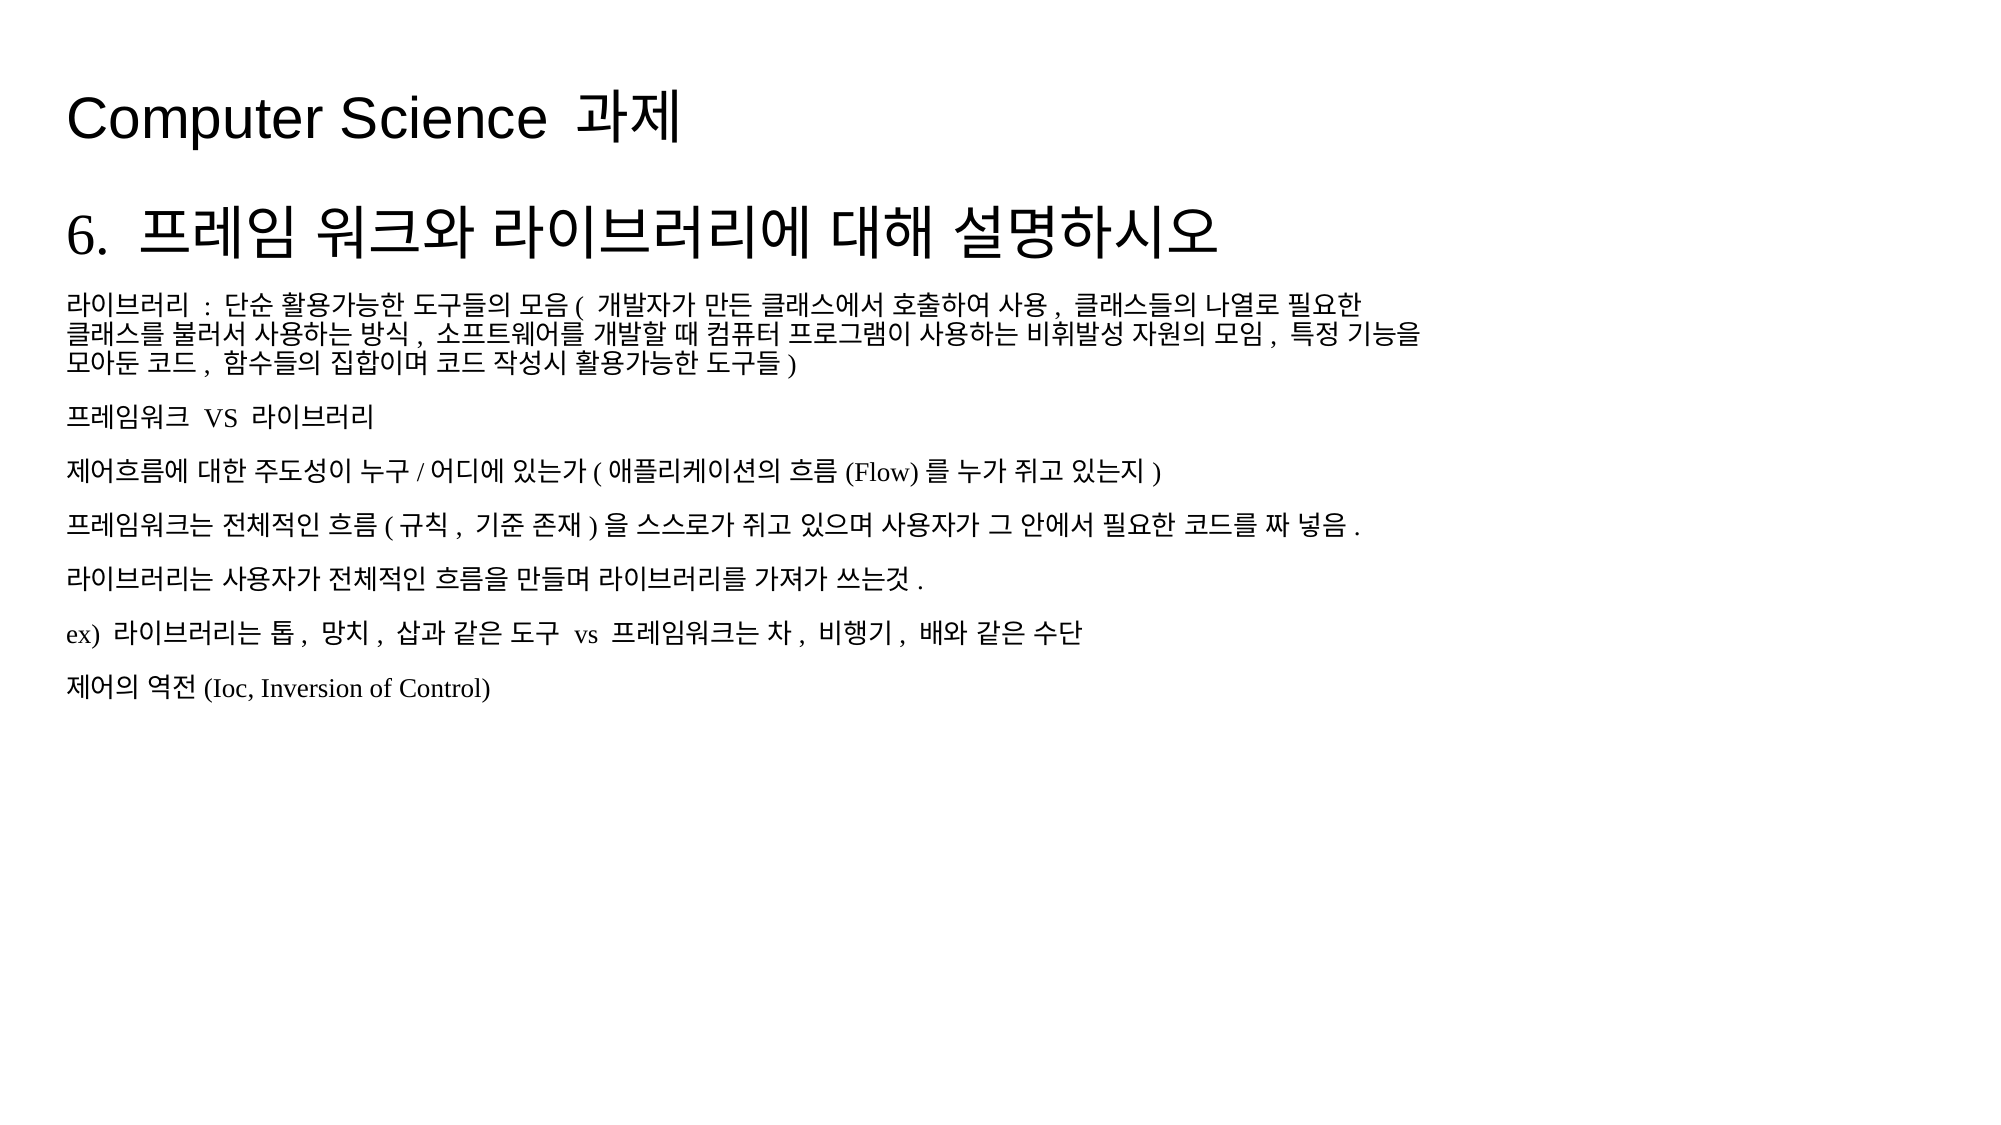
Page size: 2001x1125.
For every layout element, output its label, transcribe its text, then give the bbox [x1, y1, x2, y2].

title Computer Science 과제 [51, 72, 1449, 167]
list 6. 프레임 워크와 라이브러리에 대해 설명하시오 라이브러리 : 단순 활용가능한 도구들의 모음( 개발자가 만든 클래스에서 호출하여 사용, 클래스들의 나열로 필요한 클래스를 불러서 사용하는 방식, 소프트웨어를 개발할 때 컴퓨터 프로그램이 사용하는 비휘발성 자원의 모임, 특정 기능을 모아둔 코드, 함수들의 집합이며 코드 작성시 활용가능한 도구들) 프레임워크 VS 라이브러리 제어흐름에 대한 주도성이 누구/어디에 있는가(애플리케이션의 흐름(Flow)를 누가 쥐고 있는지) 프레임워크는 전체적인 흐름(규칙, 기준 존재)을 스스로가 쥐고 있으며 사용자가 그 안에서 필요한 코드를 짜 넣음. 라이브러리는 사용자가 전체적인 흐름을 만들며 라이브러리를 가져가 쓰는것. ex) 라이브러리는 톱, 망치, 삽과 같은 도구 vs 프레임워크는 차, 비행기, 배와 같은 수단 제어의 역전(Ioc, Inversion of Control) [51, 189, 1449, 750]
